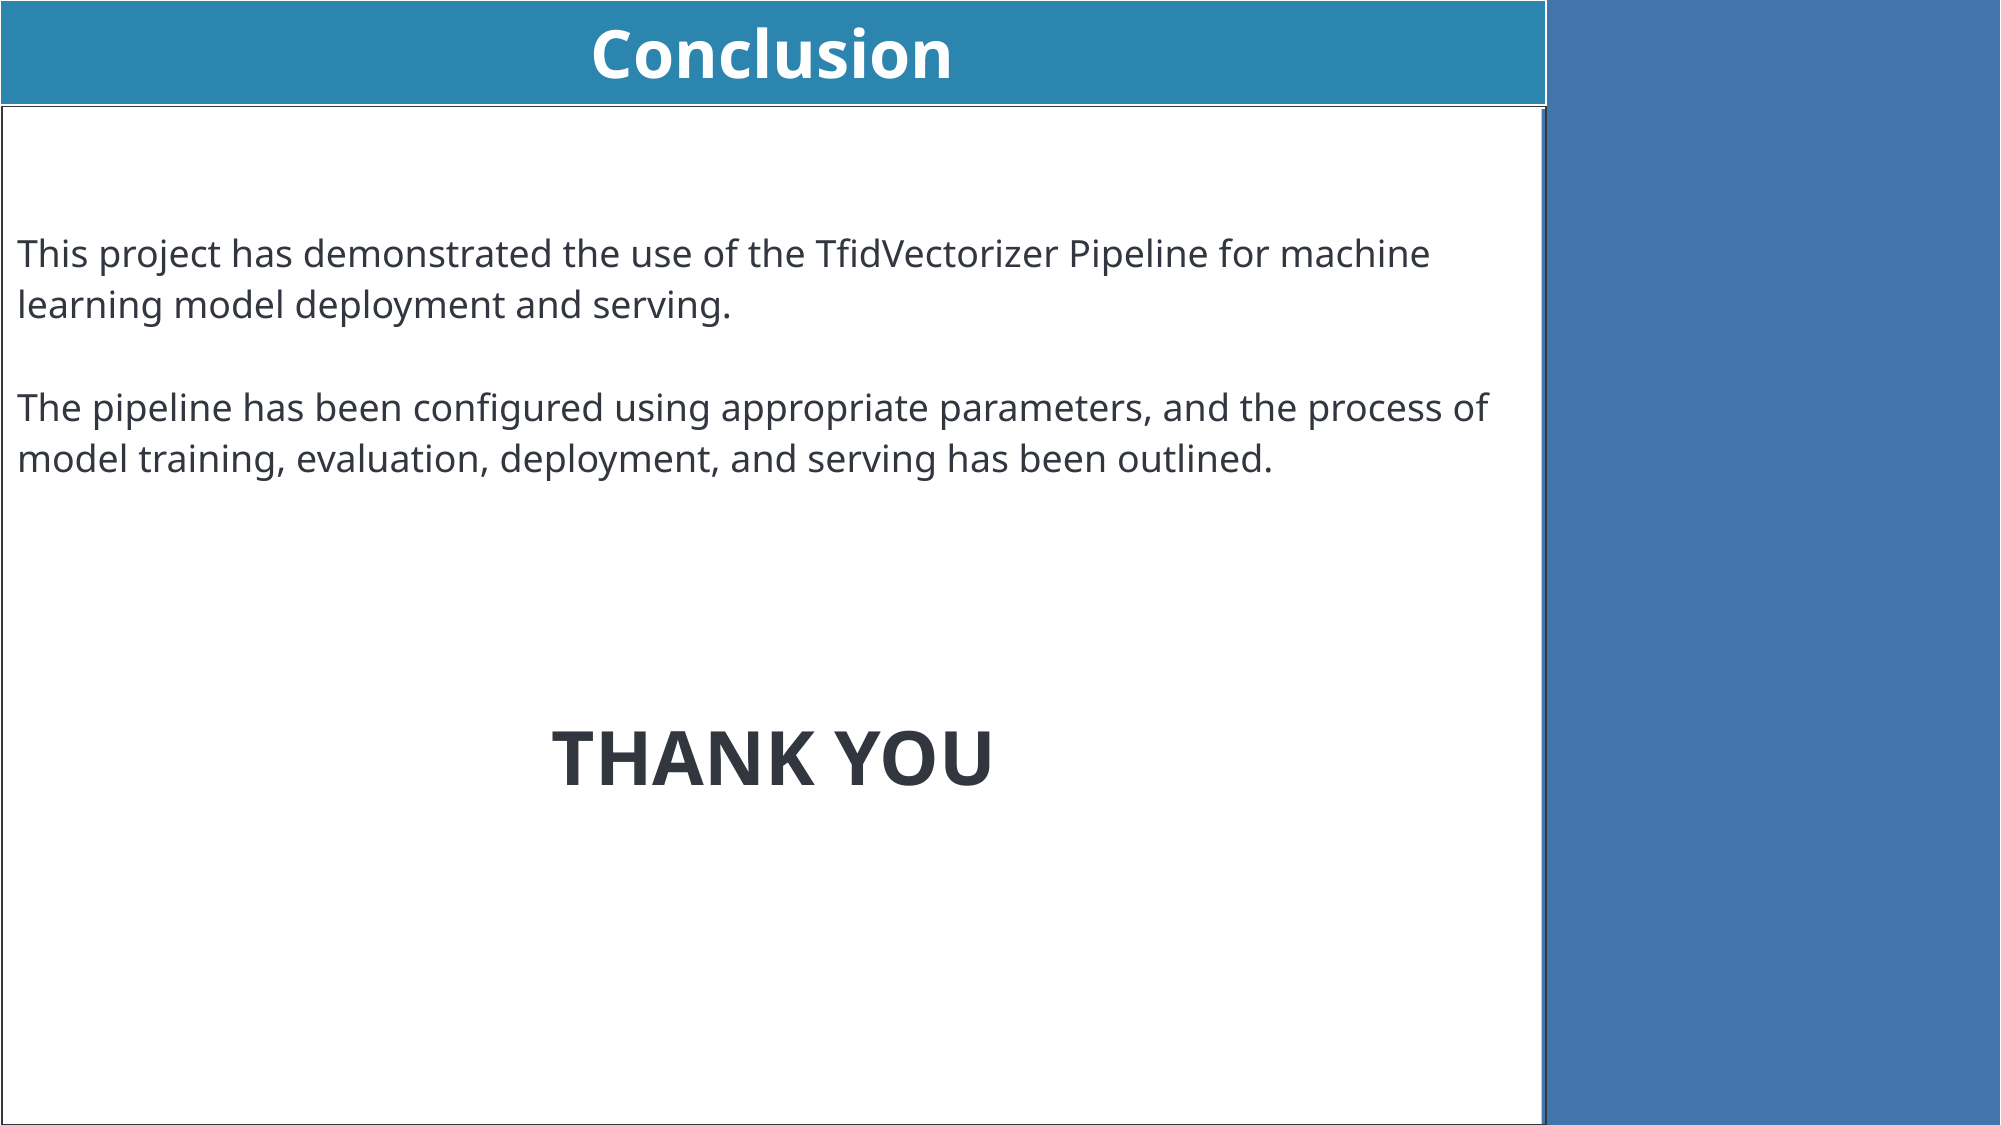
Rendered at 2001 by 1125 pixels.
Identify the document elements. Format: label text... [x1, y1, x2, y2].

table_header This project has demonstrated the use of the TfidVectorizer Pipeline for machine learning model deployment and serving. The pipeline has been configured using appropriate parameters, and the process of model training, evaluation, deployment, and serving has been outlined. THANK YOU [3, 107, 1545, 1124]
table_header Conclusion [1, 1, 1545, 104]
